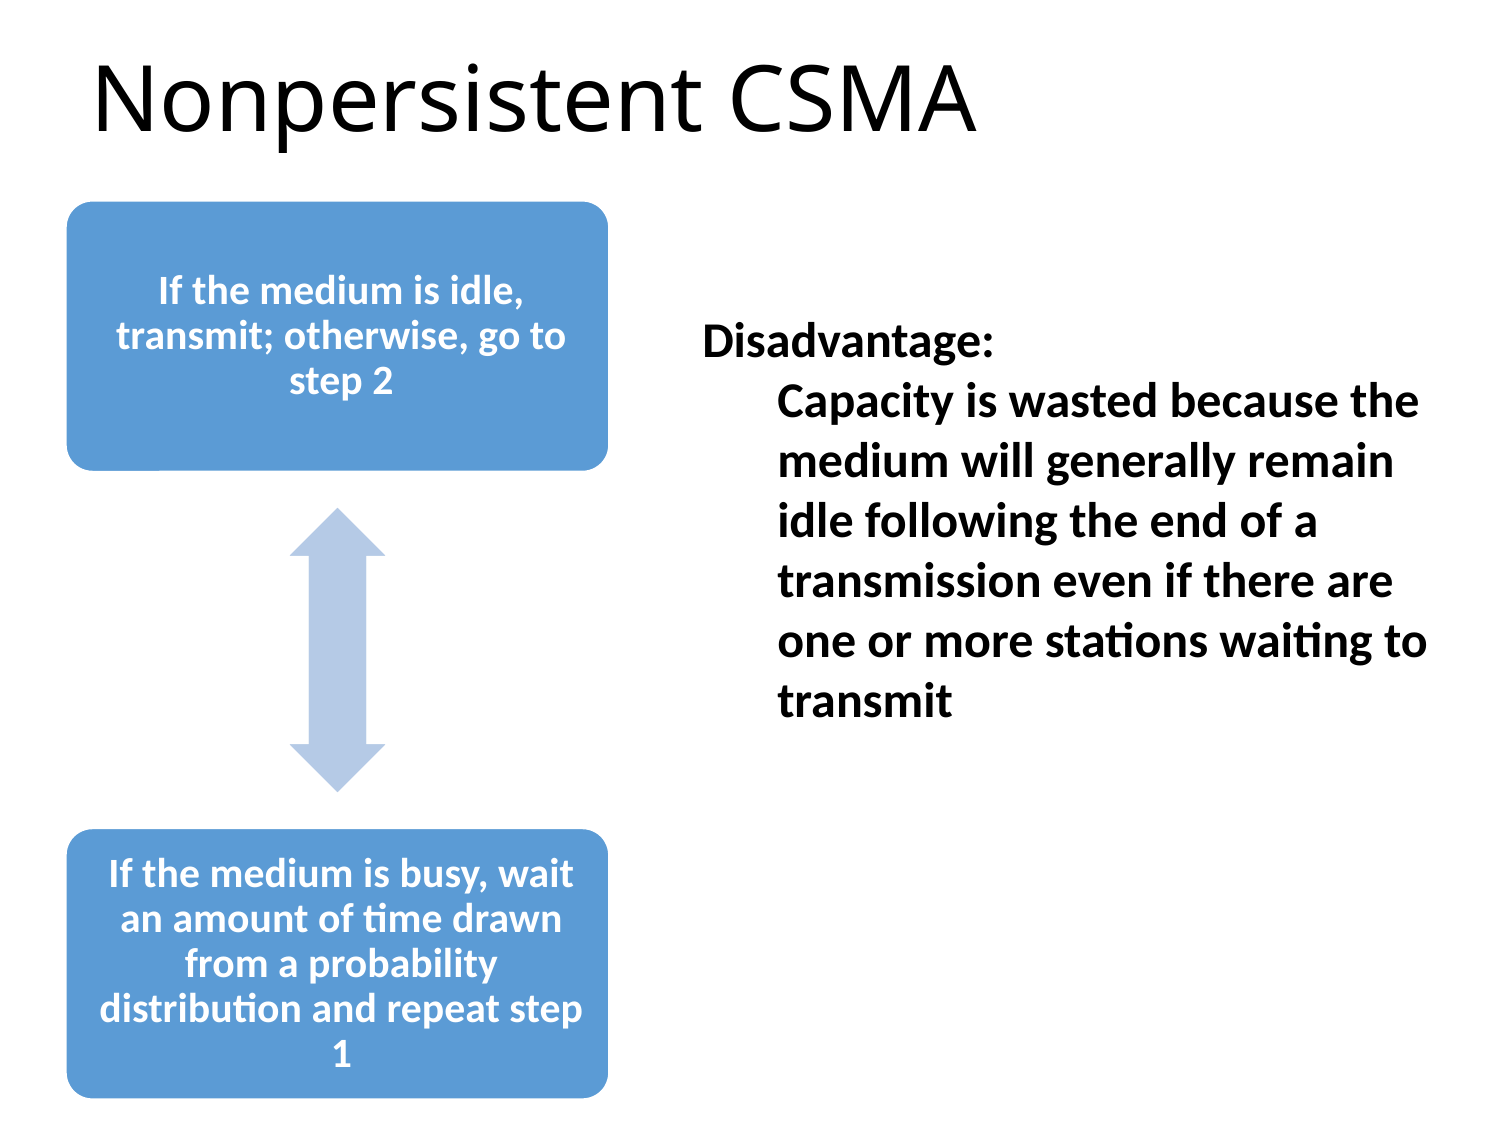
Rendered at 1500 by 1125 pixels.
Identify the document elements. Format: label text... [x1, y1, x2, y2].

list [0, 199, 825, 1100]
text_box Disadvantage: Capacity is wasted because the medium will generally remain idle following the end of a transmission even if there are one or more stations waiting to transmit [825, 299, 1475, 795]
title Nonpersistent CSMA [75, 0, 1425, 242]
